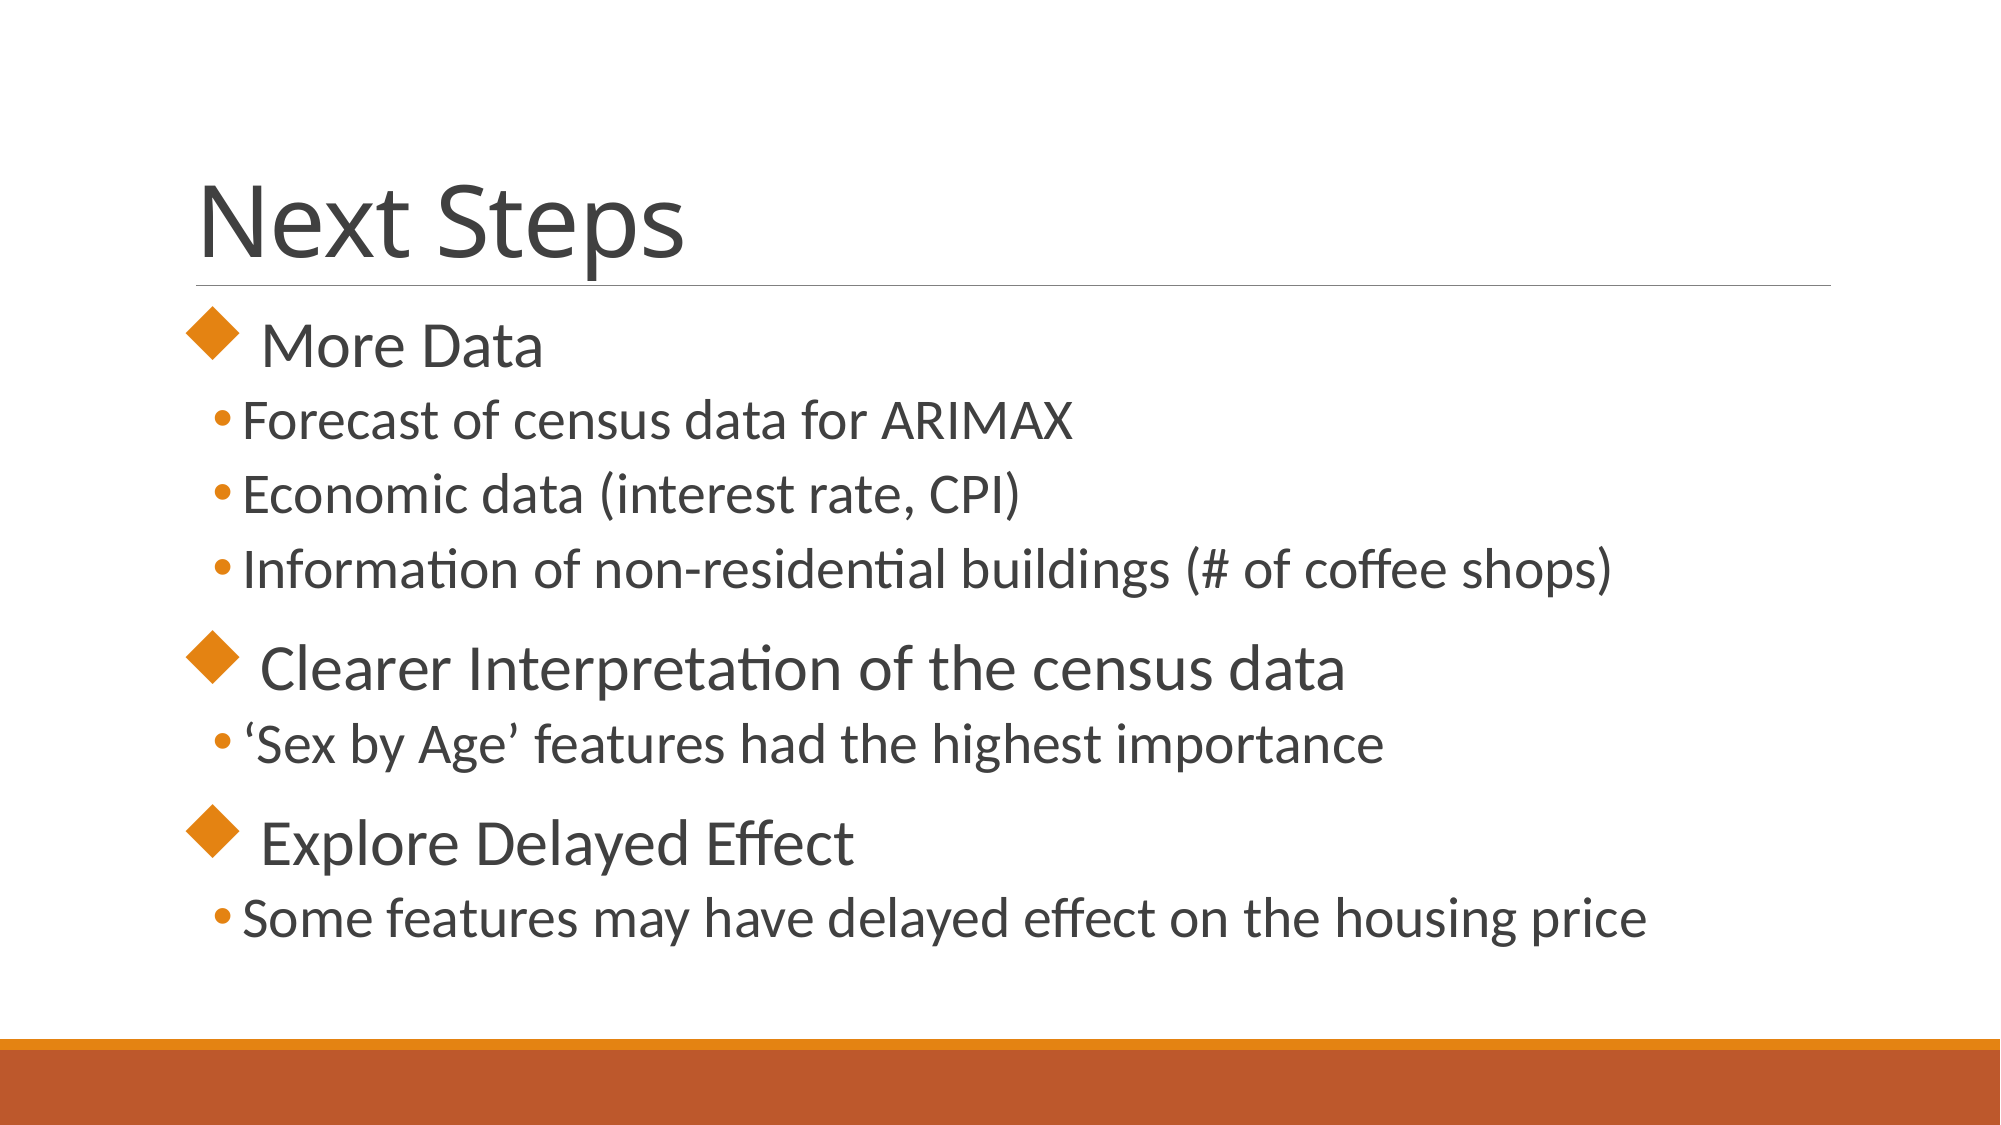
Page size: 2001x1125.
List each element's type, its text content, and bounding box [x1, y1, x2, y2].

title Next Steps [180, 47, 1830, 285]
list More Data Forecast of census data for ARIMAX Economic data (interest rate, CPI) Information of non-residential buildings (# of coffee shops) Clearer Interpretation of the census data ‘Sex by Age’ features had the highest importance Explore Delayed Effect Some features may have delayed effect on the housing price [180, 302, 1830, 963]
